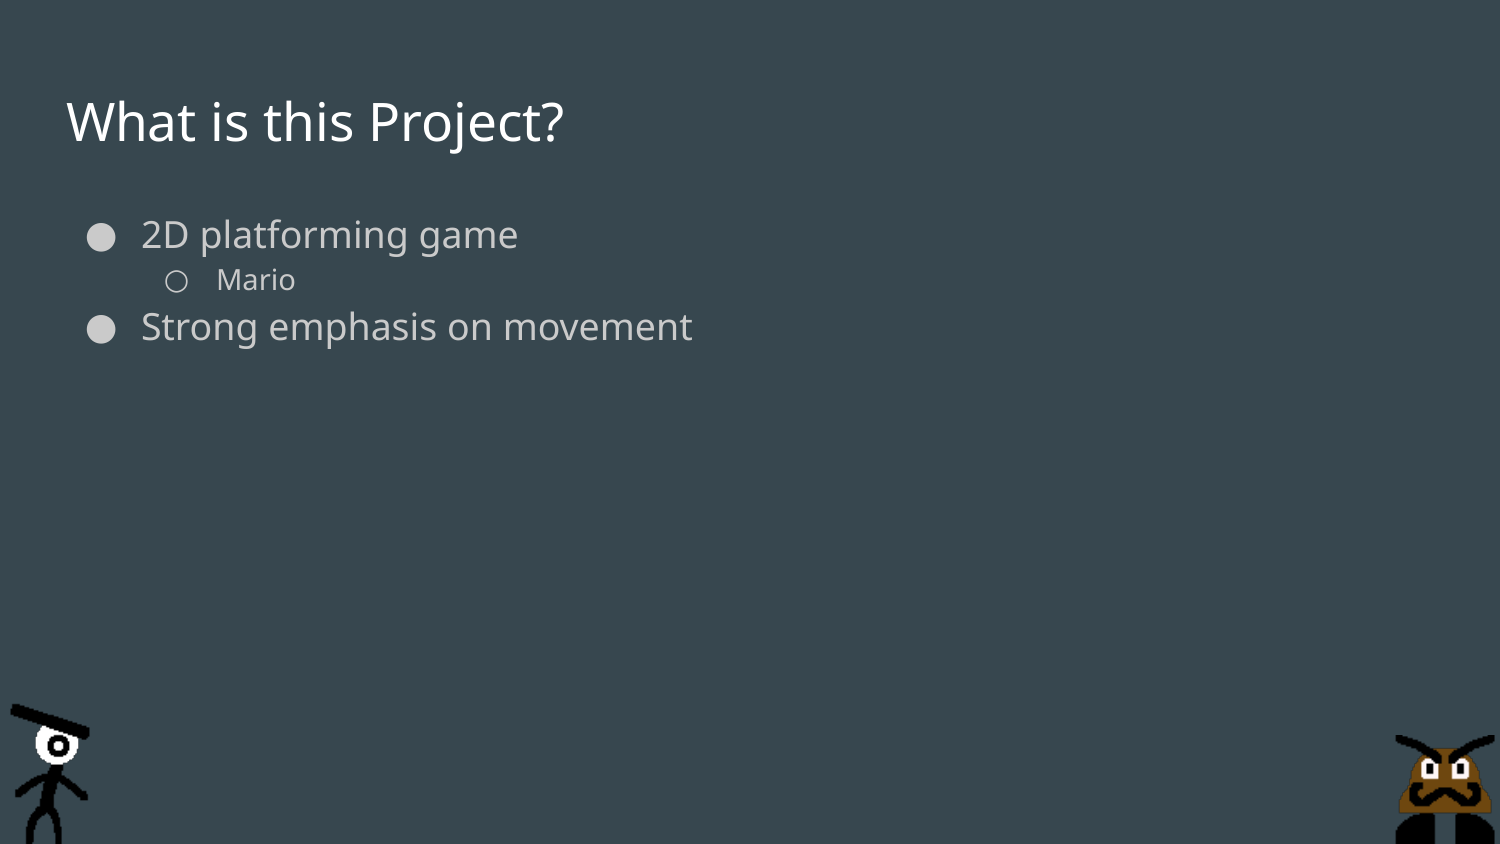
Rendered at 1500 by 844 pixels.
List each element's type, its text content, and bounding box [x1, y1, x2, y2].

list 2D platforming game Mario Strong emphasis on movement [51, 189, 1449, 750]
picture [1391, 735, 1500, 844]
title What is this Project? [51, 72, 1449, 167]
picture [0, 695, 99, 844]
